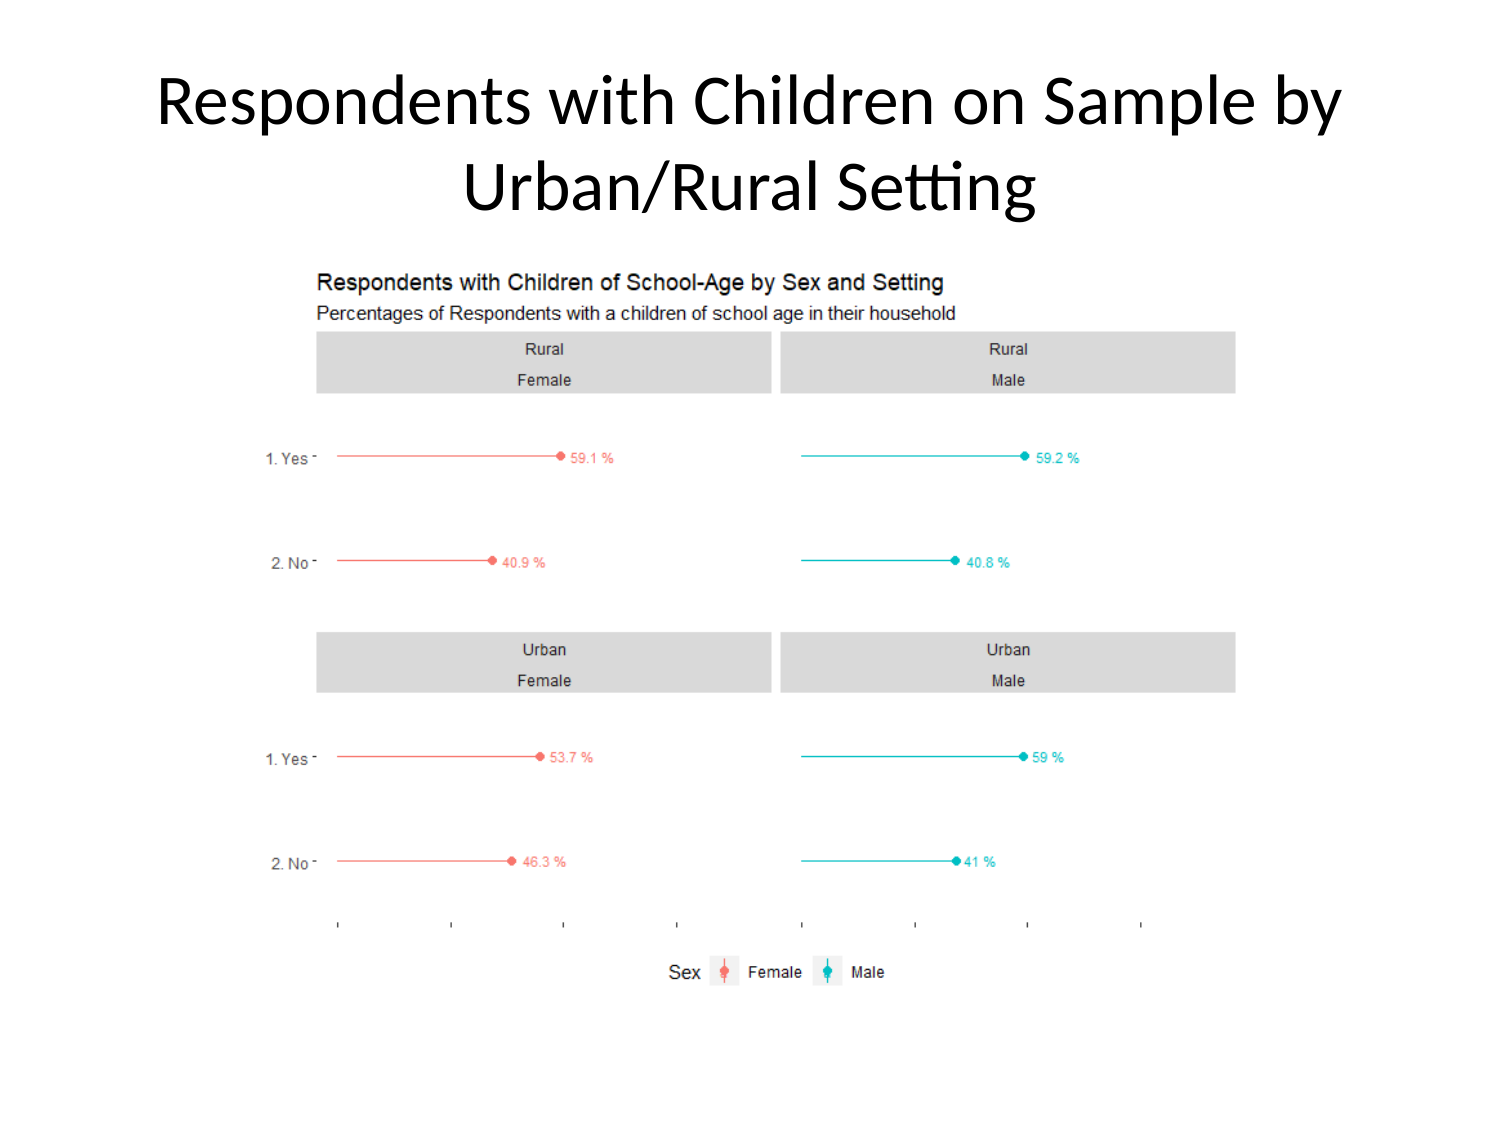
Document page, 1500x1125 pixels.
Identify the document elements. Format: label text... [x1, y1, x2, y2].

title Respondents with Children on Sample by Urban/Rural Setting [75, 45, 1425, 233]
picture [255, 262, 1247, 1005]
